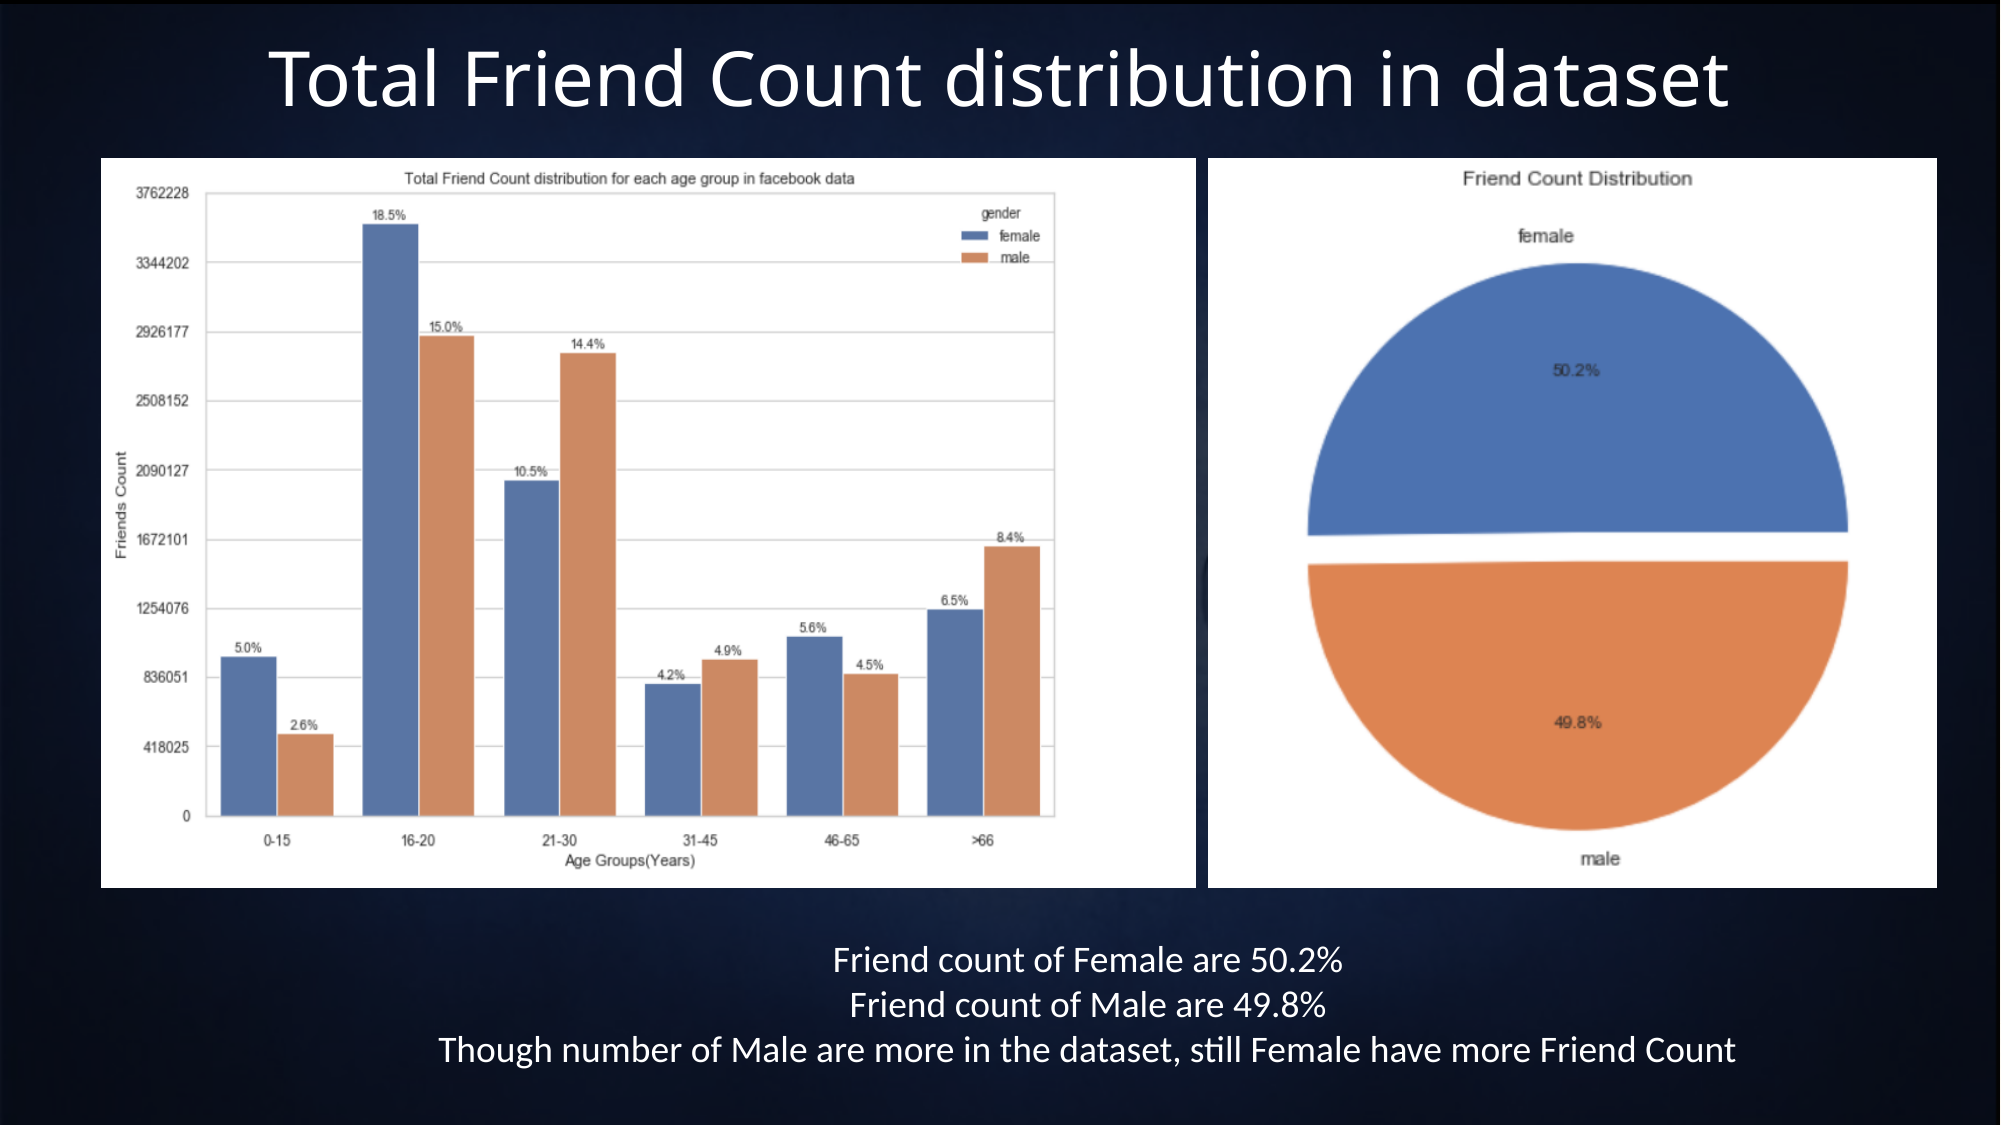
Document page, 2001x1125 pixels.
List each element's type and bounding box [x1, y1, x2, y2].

picture [0, 0, 2001, 1125]
text_box [0, 0, 2000, 4]
list [101, 158, 1196, 888]
